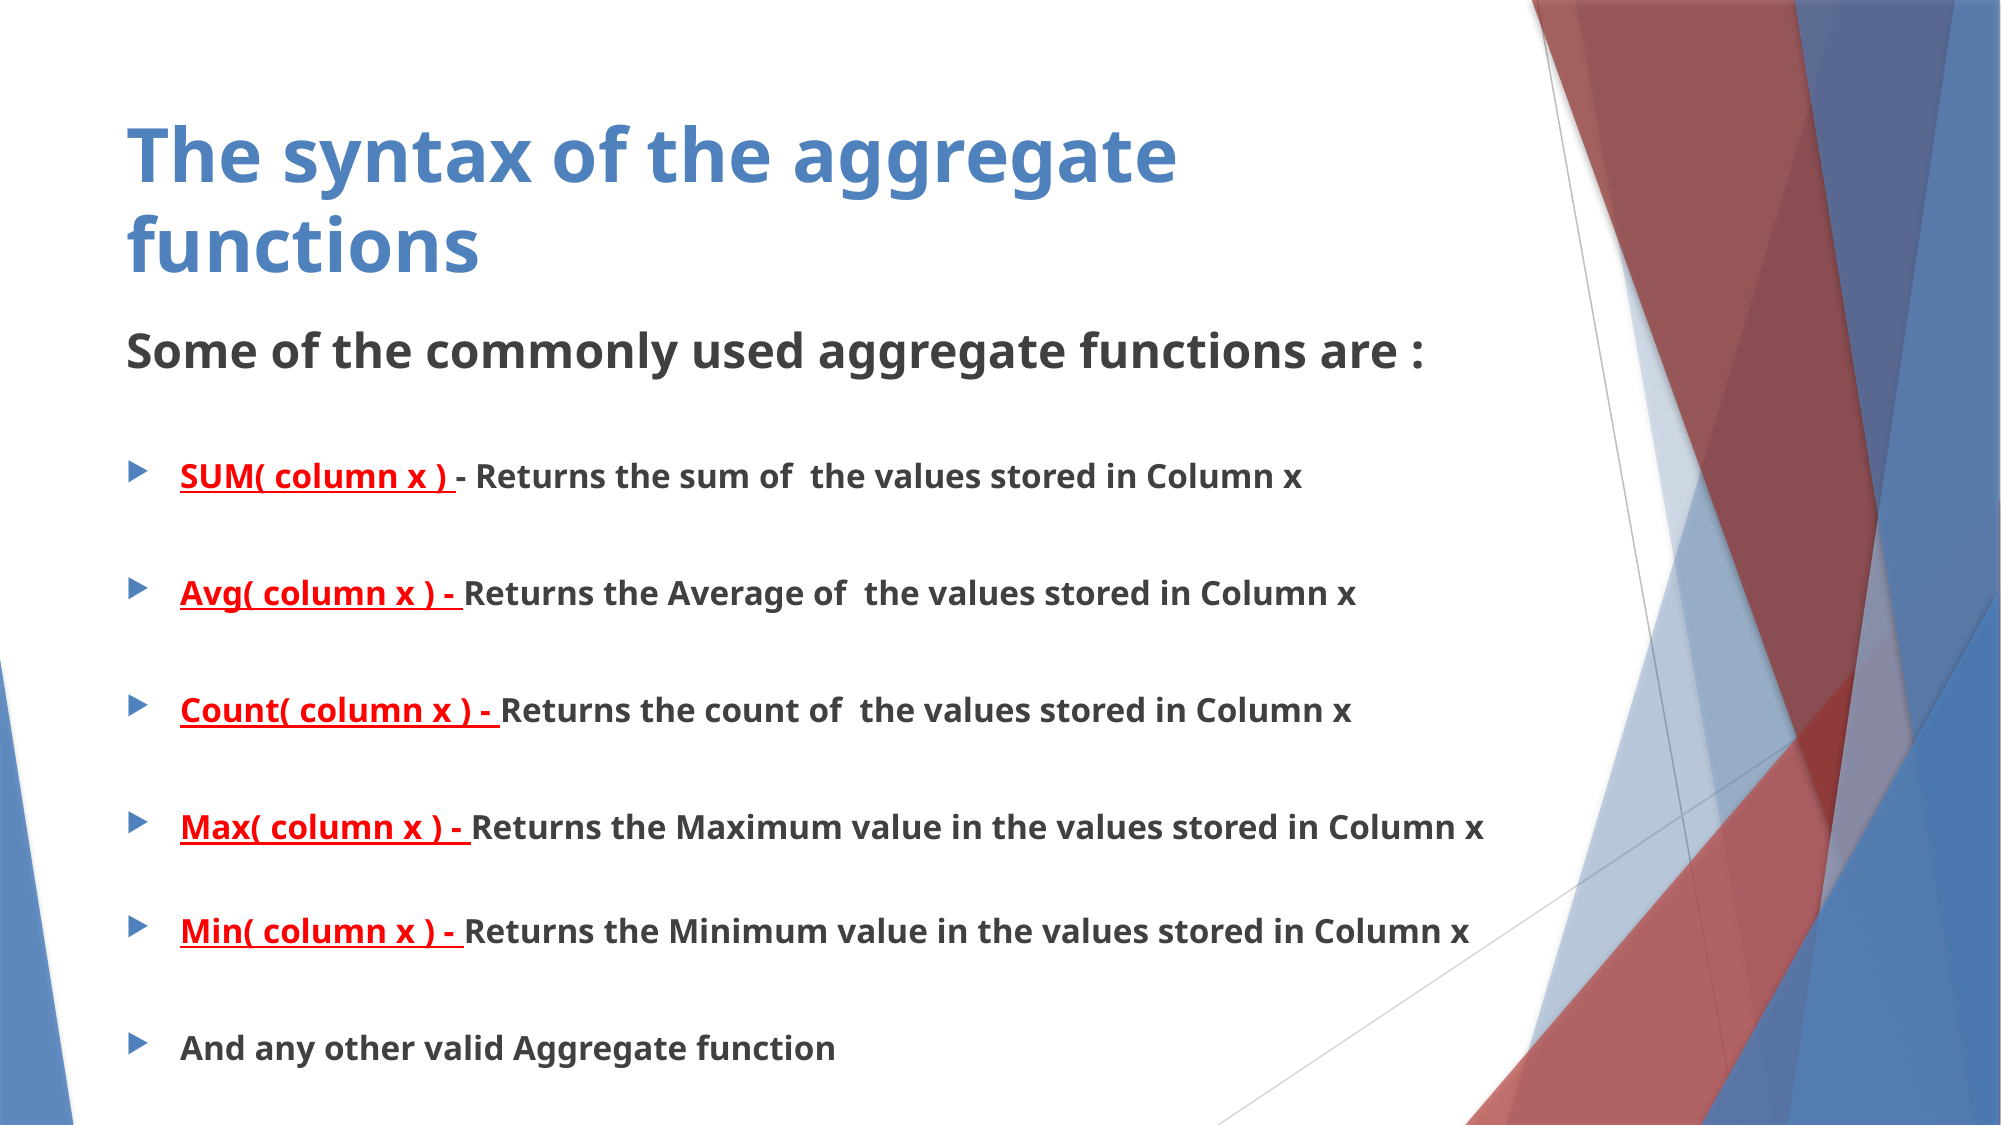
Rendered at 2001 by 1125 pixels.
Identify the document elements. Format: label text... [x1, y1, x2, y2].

title The syntax of the aggregate functions [111, 99, 1522, 253]
list Some of the commonly used aggregate functions are : SUM( column x ) - Returns the sum of the values stored in Column x Avg( column x ) - Returns the Average of the values stored in Column x Count( column x ) - Returns the count of the values stored in Column x Max( column x ) - Returns the Maximum value in the values stored in Column x Min( column x ) - Returns the Minimum value in the values stored in Column x And any other valid Aggregate function [111, 253, 1661, 1081]
